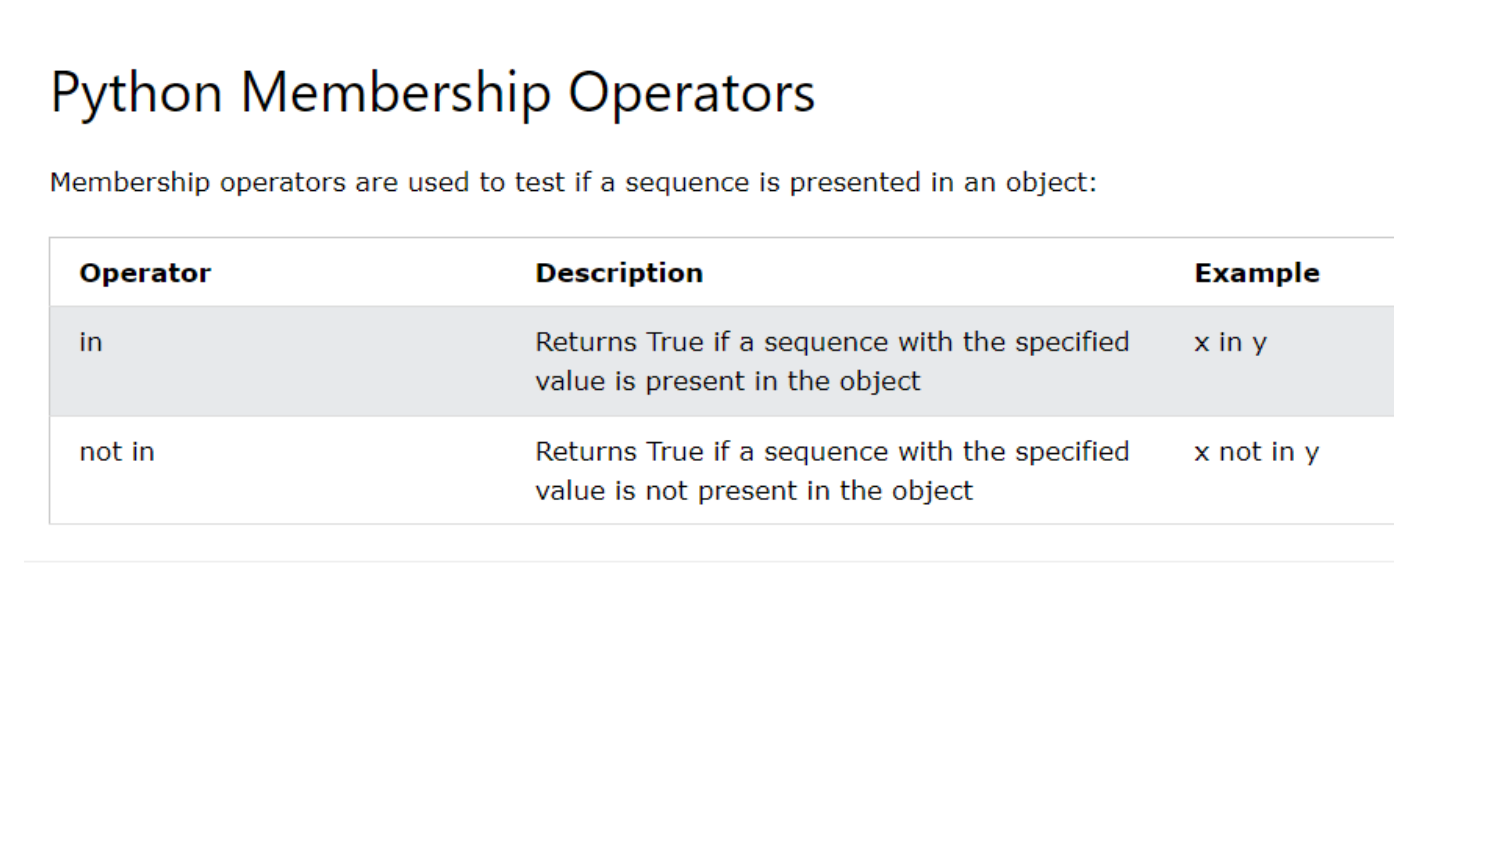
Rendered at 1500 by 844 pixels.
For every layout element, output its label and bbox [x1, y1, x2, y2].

picture [24, 24, 1394, 594]
